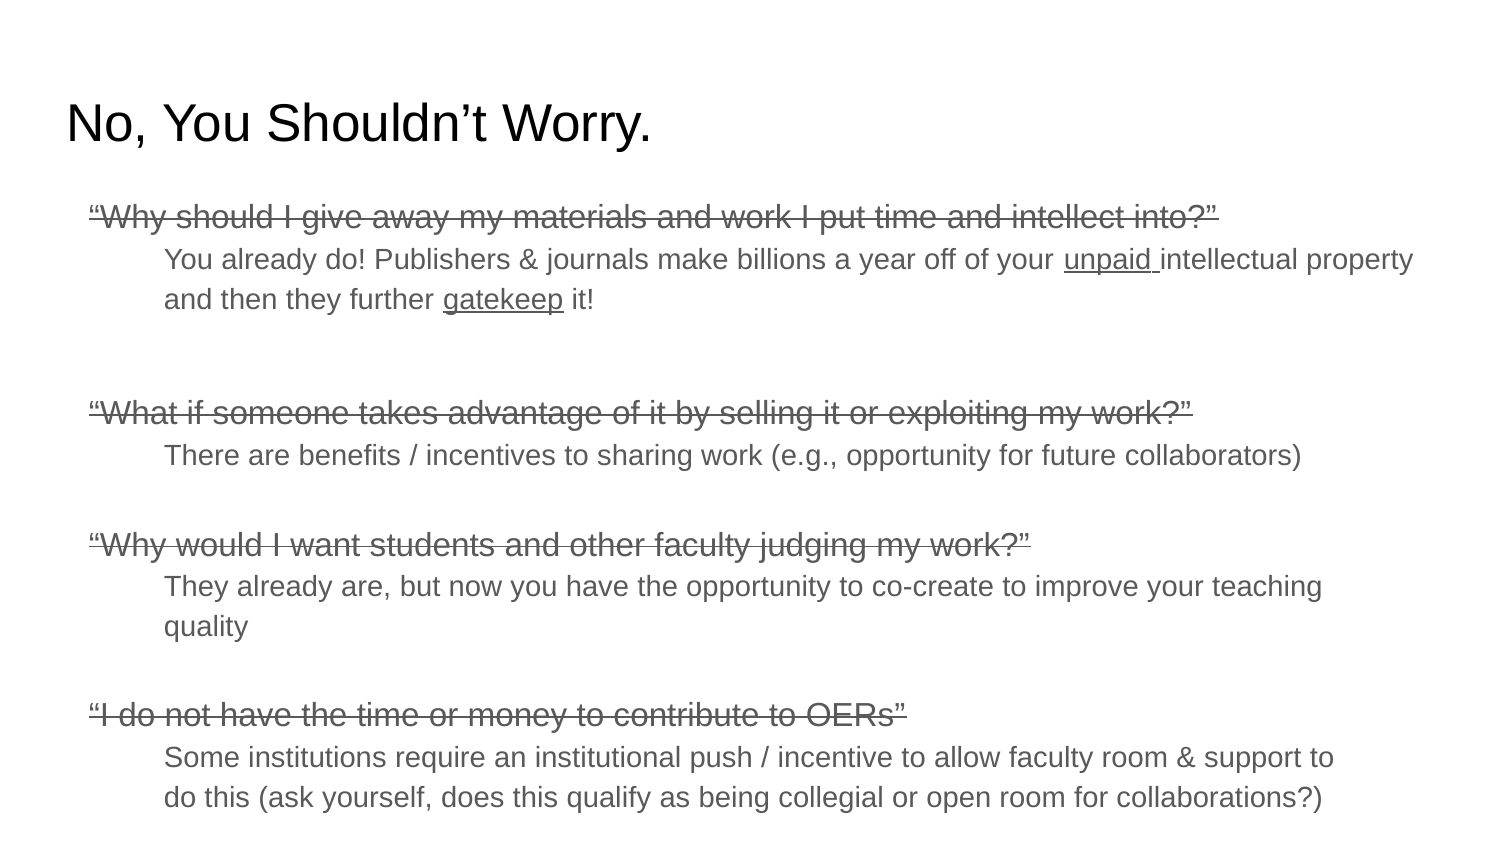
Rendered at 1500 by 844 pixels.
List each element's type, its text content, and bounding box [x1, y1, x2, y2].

title No, You Shouldn’t Worry. [51, 72, 1449, 167]
list “Why should I give away my materials and work I put time and intellect into?” You already do! Publishers & journals make billions a year off of your unpaid intellectual property and then they further gatekeep it! “What if someone takes advantage of it by selling it or exploiting my work?” There are benefits / incentives to sharing work (e.g., opportunity for future collaborators) “Why would I want students and other faculty judging my work?” They already are, but now you have the opportunity to co-create to improve your teaching quality “I do not have the time or money to contribute to OERs” Some institutions require an institutional push / incentive to allow faculty room & support to do this (ask yourself, does this qualify as being collegial or open room for collaborations?) [51, 175, 1432, 830]
